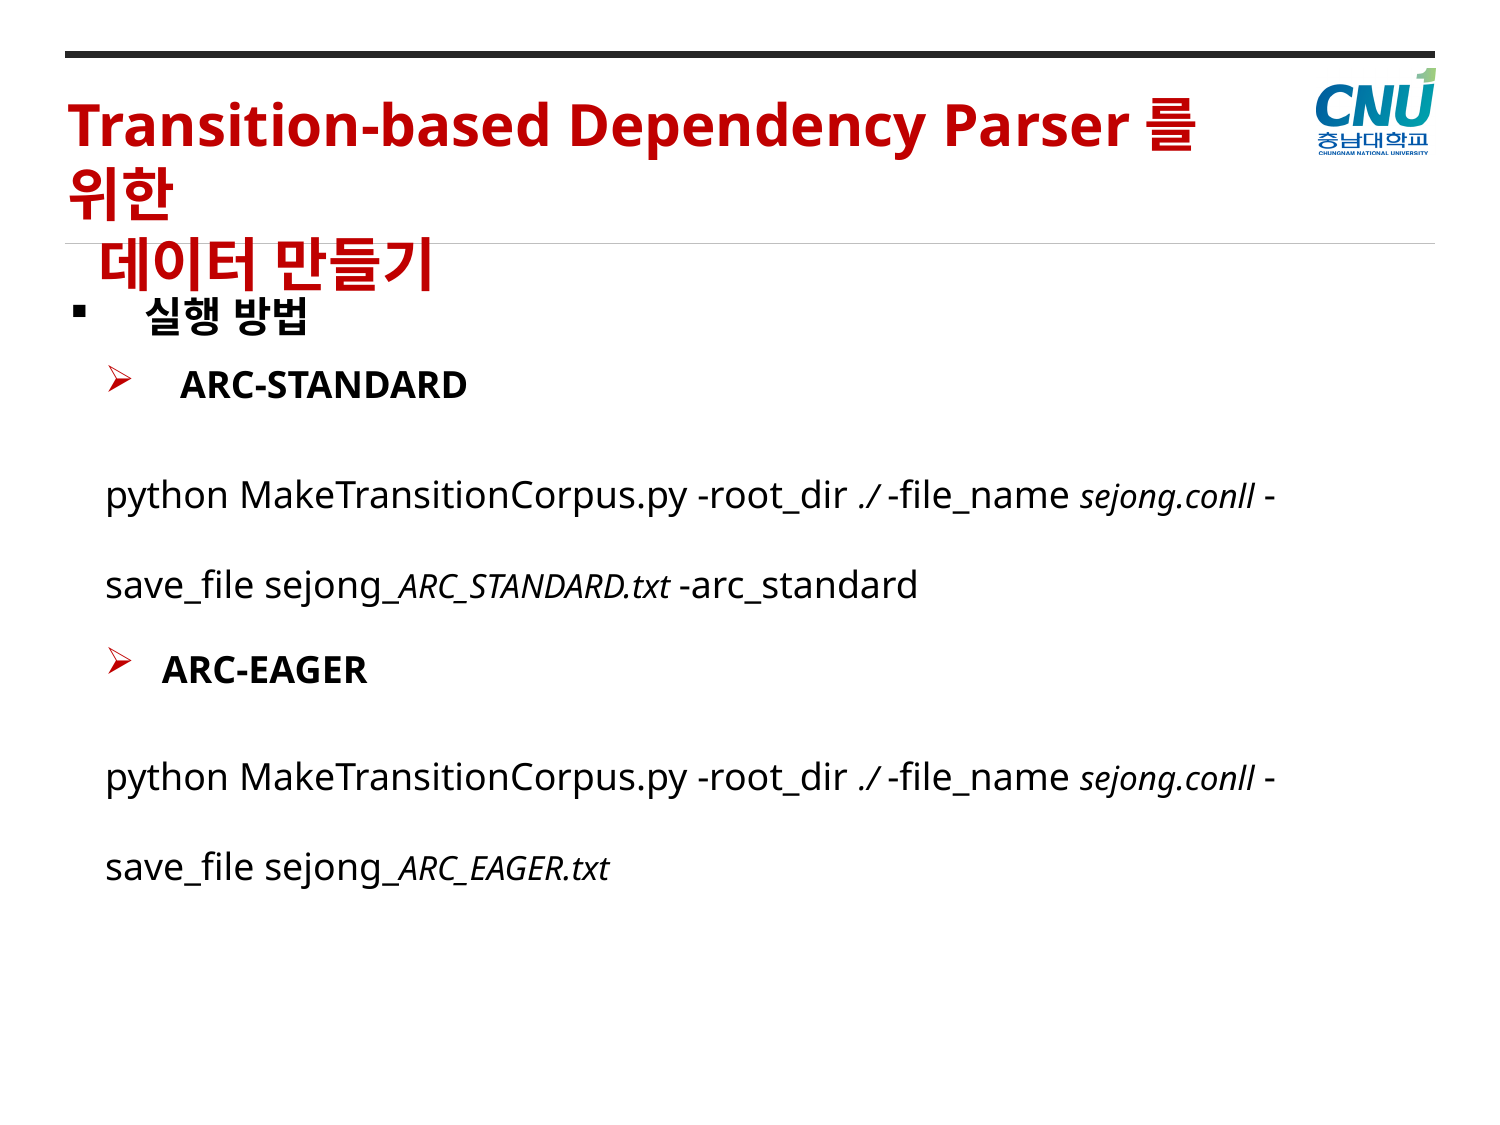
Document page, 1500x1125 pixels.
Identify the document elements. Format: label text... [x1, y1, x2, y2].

picture [1316, 67, 1436, 155]
text_box 실행 방법 ARC-STANDARD python MakeTransitionCorpus.py -root_dir ./ -file_name sejong.conll -save_file sejong_ARC_STANDARD.txt -arc_standard ARC-EAGER python MakeTransitionCorpus.py -root_dir ./ -file_name sejong.conll -save_file sejong_ARC_EAGER.txt [53, 283, 1400, 1036]
text_box Transition-based Dependency Parser를 위한 데이터 만들기 [53, 80, 1306, 306]
